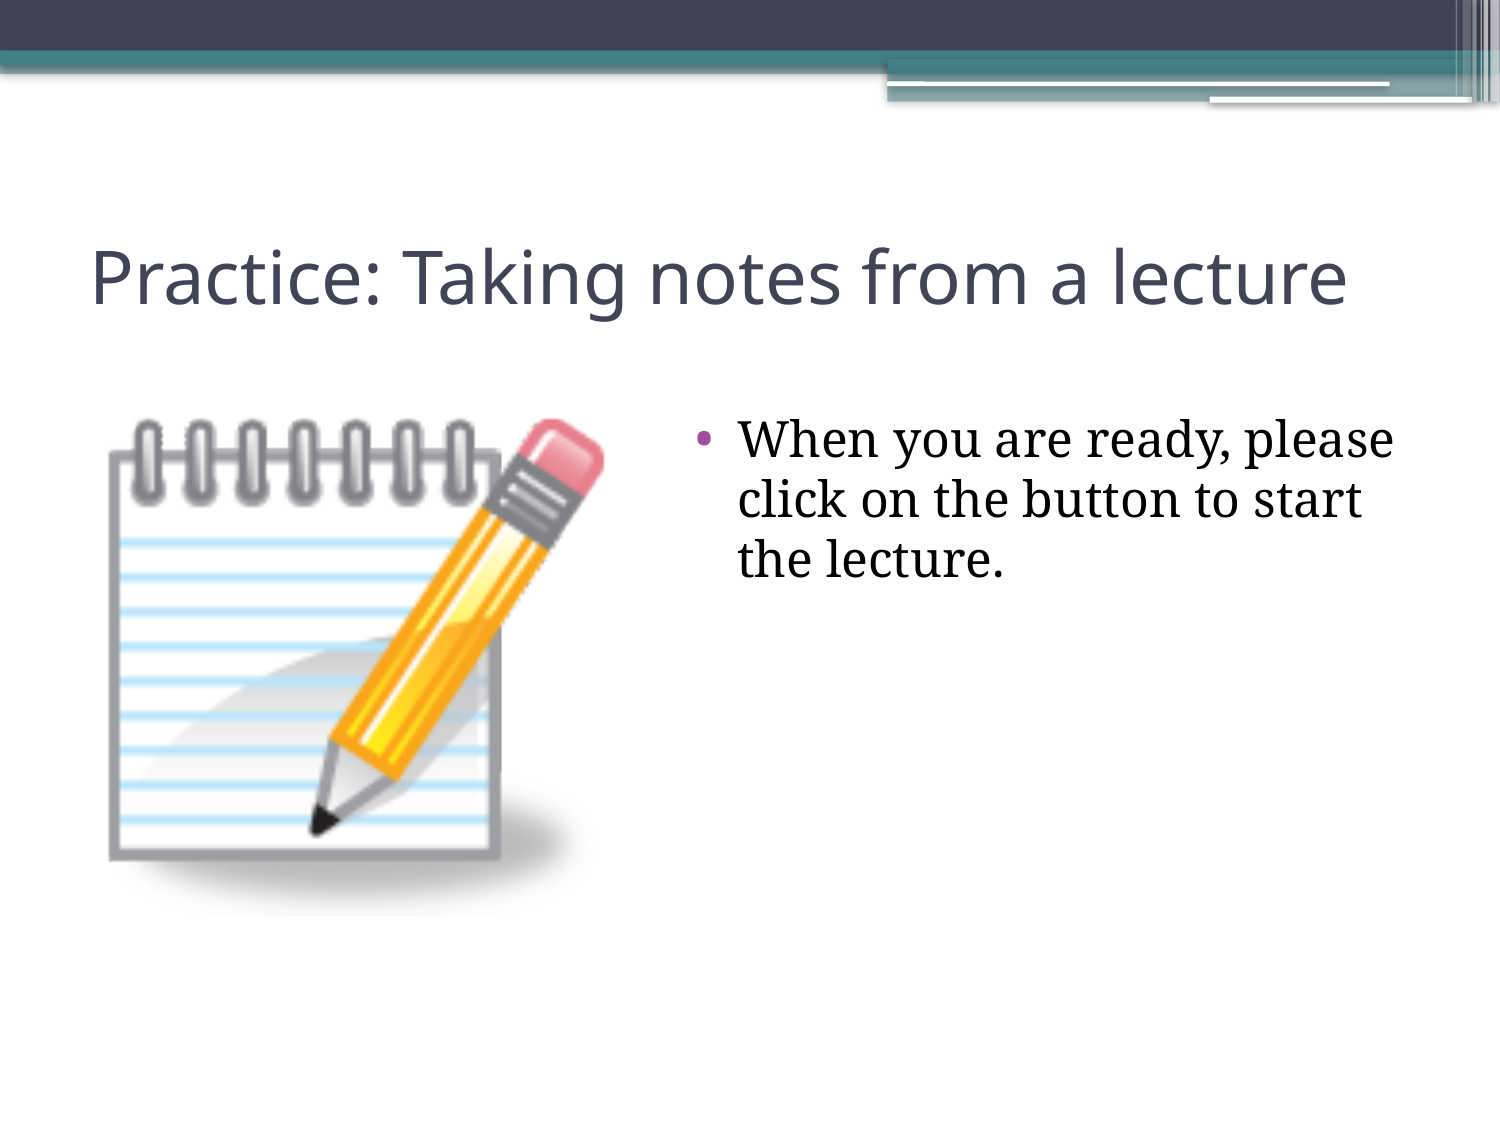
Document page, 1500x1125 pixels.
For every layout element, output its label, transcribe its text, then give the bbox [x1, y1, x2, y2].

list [74, 362, 629, 917]
title Practice: Taking notes from a lecture [75, 187, 1425, 363]
list When you are ready, please click on the button to start the lecture. [662, 399, 1413, 875]
